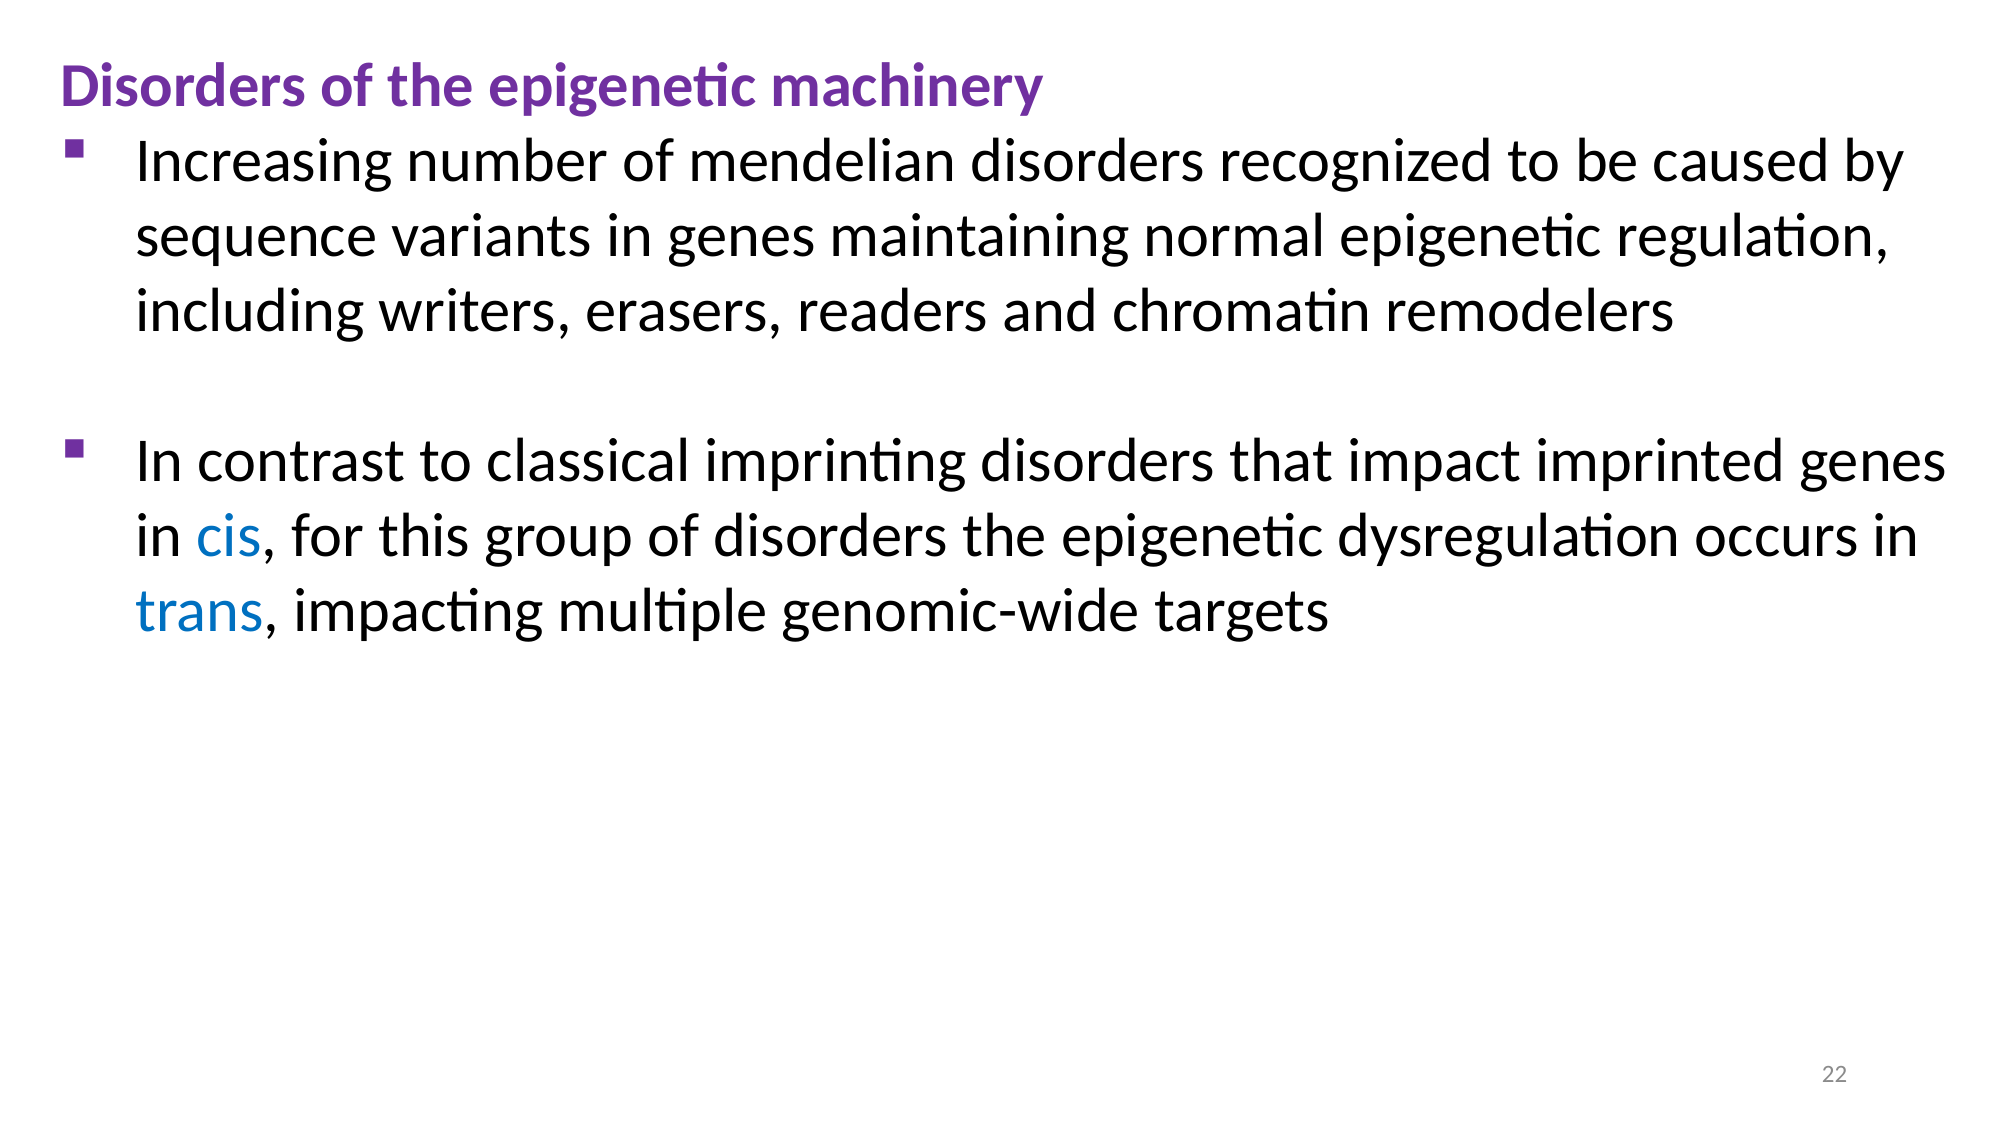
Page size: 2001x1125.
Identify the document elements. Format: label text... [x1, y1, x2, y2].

slide_number 22 [1412, 1042, 1863, 1103]
text_box Disorders of the epigenetic machinery Increasing number of mendelian disorders recognized to be caused by sequence variants in genes maintaining normal epigenetic regulation, including writers, erasers, readers and chromatin remodelers In contrast to classical imprinting disorders that impact imprinted genes in cis, for this group of disorders the epigenetic dysregulation occurs in trans, impacting multiple genomic-wide targets [45, 36, 1967, 651]
